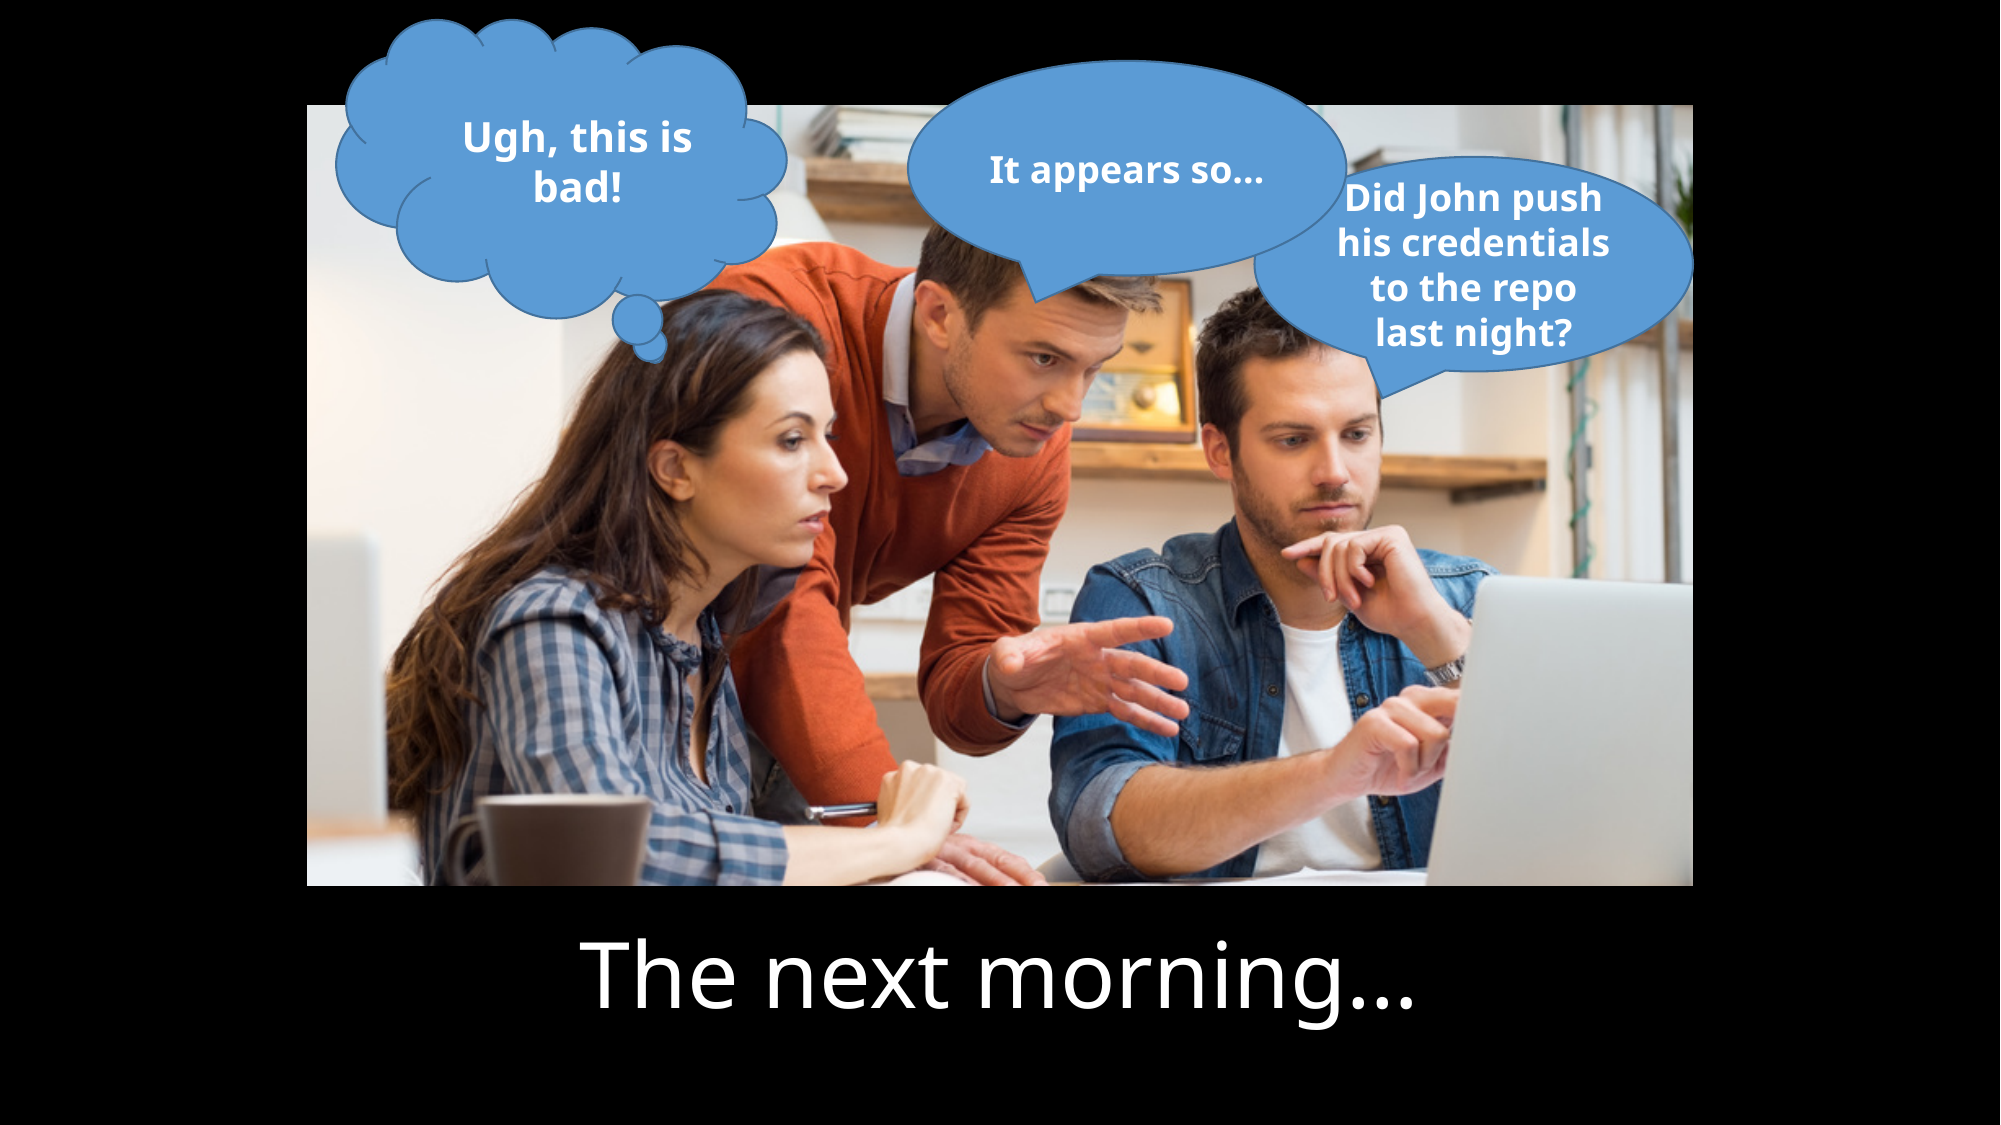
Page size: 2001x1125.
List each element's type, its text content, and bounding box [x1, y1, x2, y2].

text_box It appears so… [948, 59, 1307, 105]
text_box Ugh, this is bad! [345, 18, 748, 105]
title The next morning… [137, 907, 1863, 1043]
picture [306, 105, 1693, 886]
